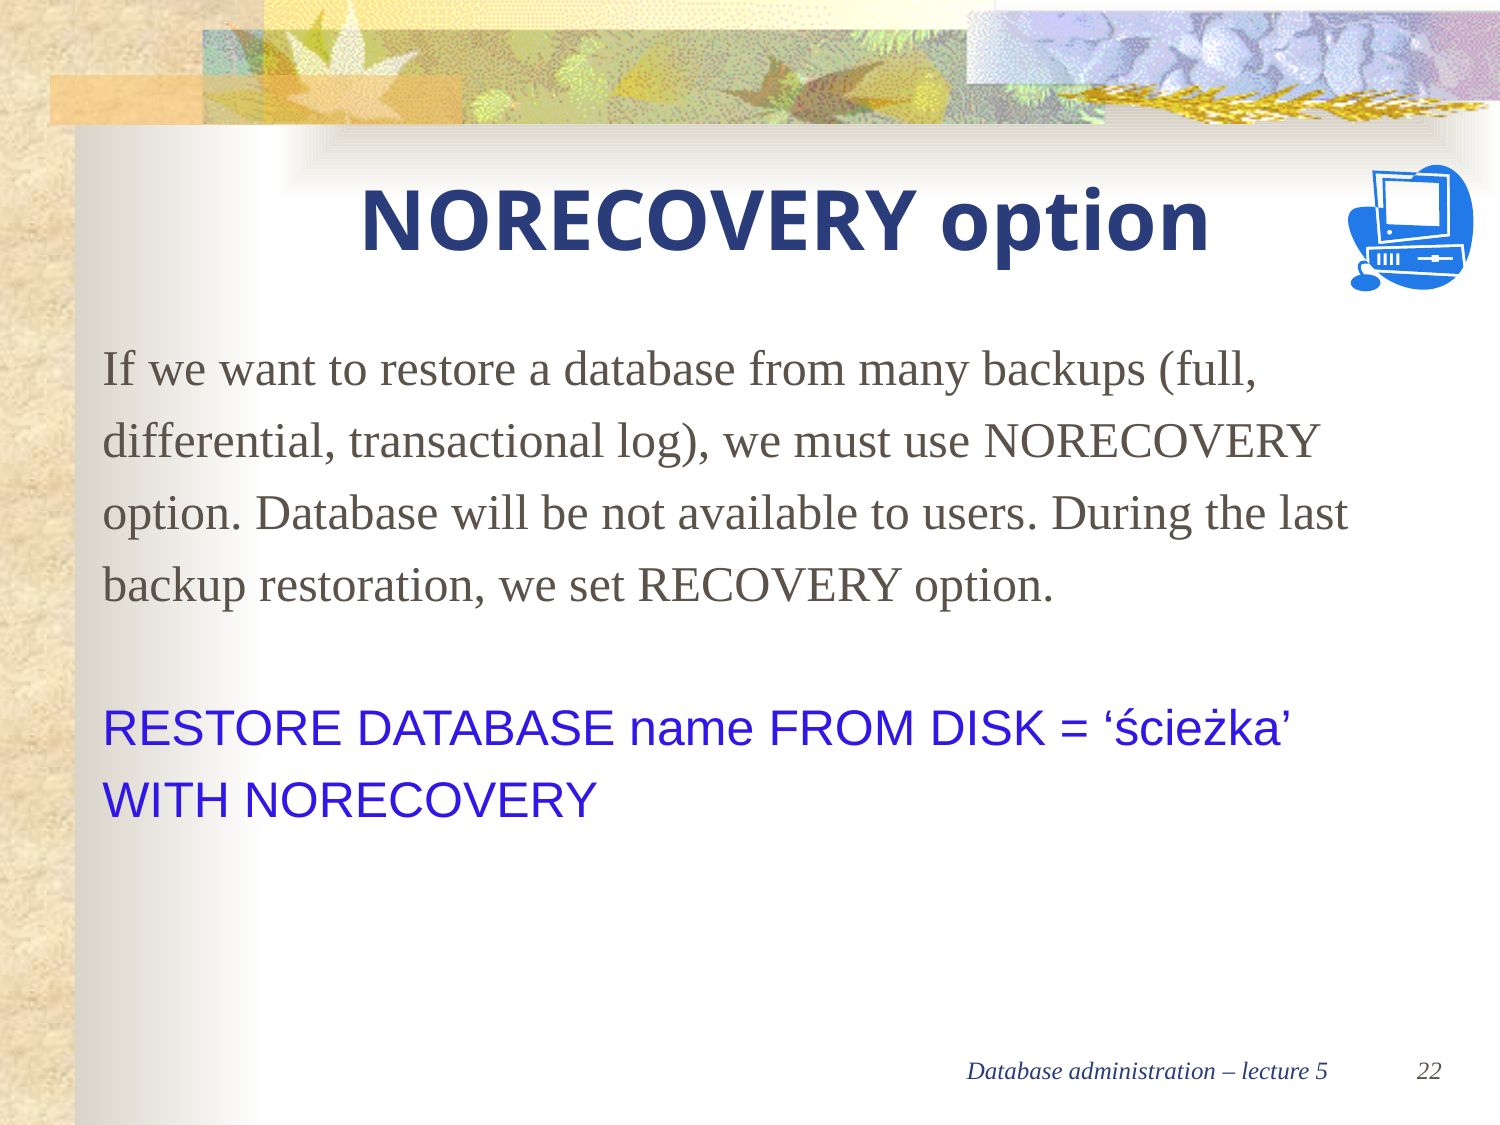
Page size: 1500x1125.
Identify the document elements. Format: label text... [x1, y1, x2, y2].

title NORECOVERY option [93, 87, 1477, 276]
picture [0, 0, 1500, 1125]
picture [1347, 163, 1477, 292]
text_box If we want to restore a database from many backups (full, differential, transactional log), we must use NORECOVERY option. Database will be not available to users. During the last backup restoration, we set RECOVERY option. RESTORE DATABASE name FROM DISK = ‘ścieżka’ WITH NORECOVERY [87, 316, 1463, 907]
